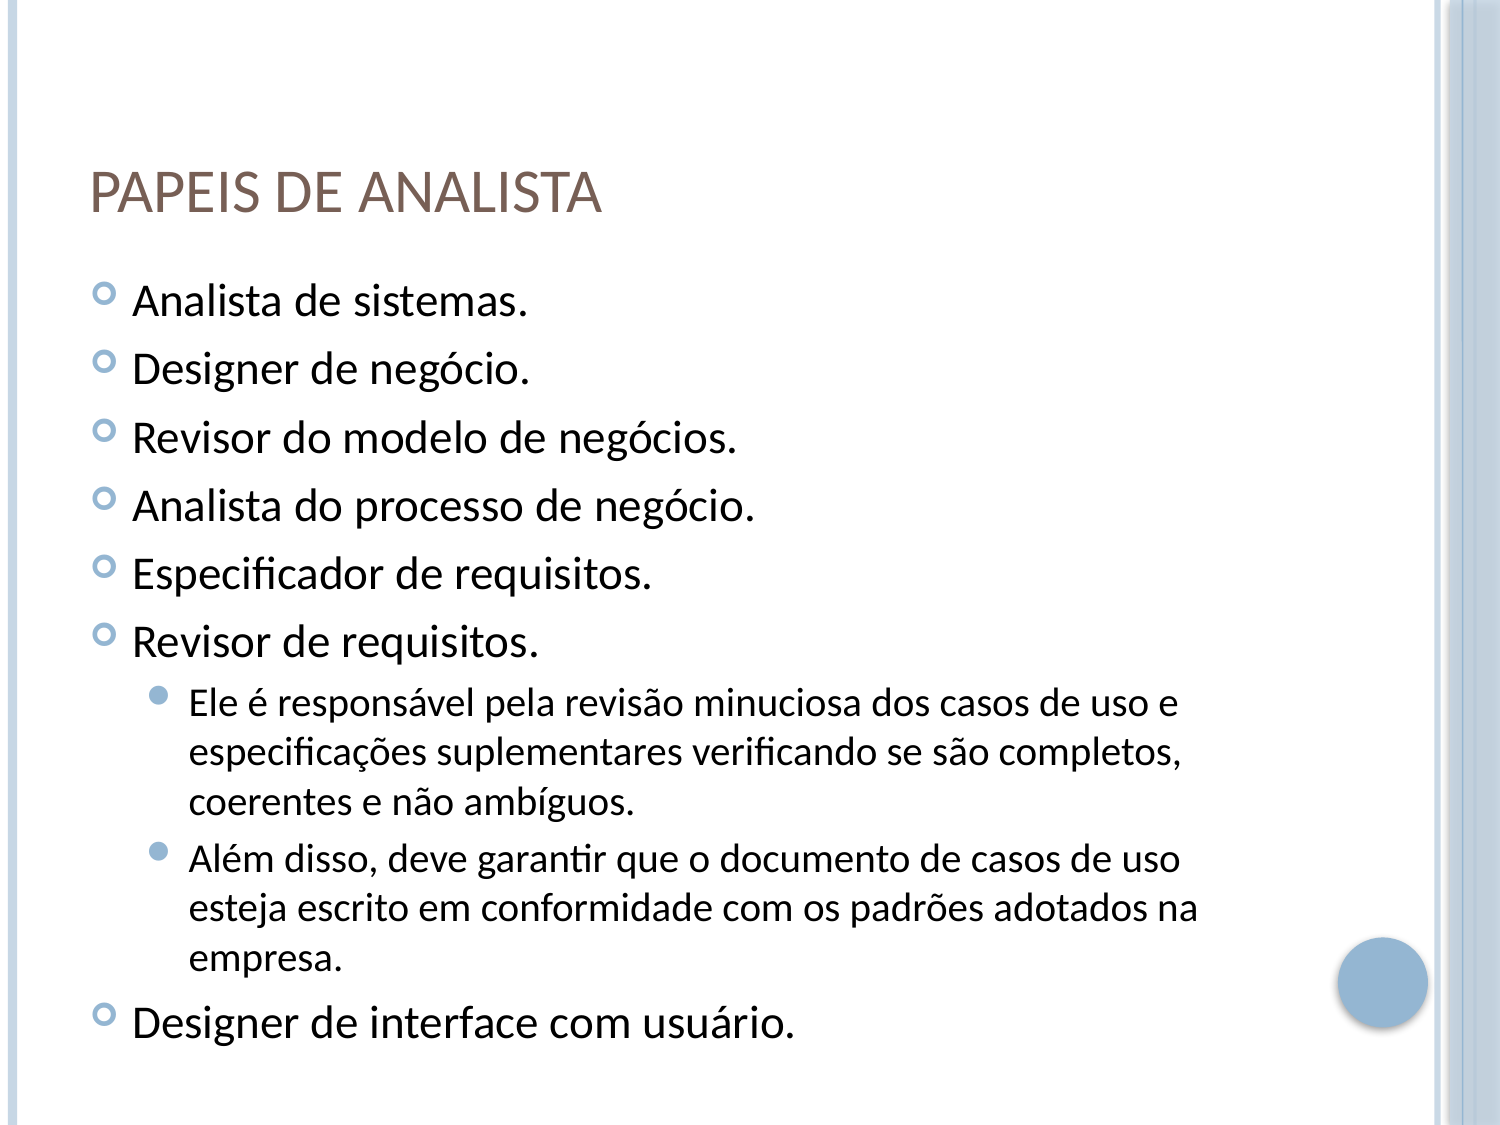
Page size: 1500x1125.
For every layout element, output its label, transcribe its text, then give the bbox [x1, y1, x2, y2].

list Analista de sistemas. Designer de negócio. Revisor do modelo de negócios. Analista do processo de negócio. Especificador de requisitos. Revisor de requisitos. Ele é responsável pela revisão minuciosa dos casos de uso e especificações suplementares verificando se são completos, coerentes e não ambíguos. Além disso, deve garantir que o documento de casos de uso esteja escrito em conformidade com os padrões adotados na empresa. Designer de interface com usuário. [75, 262, 1300, 1062]
title Papeis de analista [75, 45, 1300, 233]
